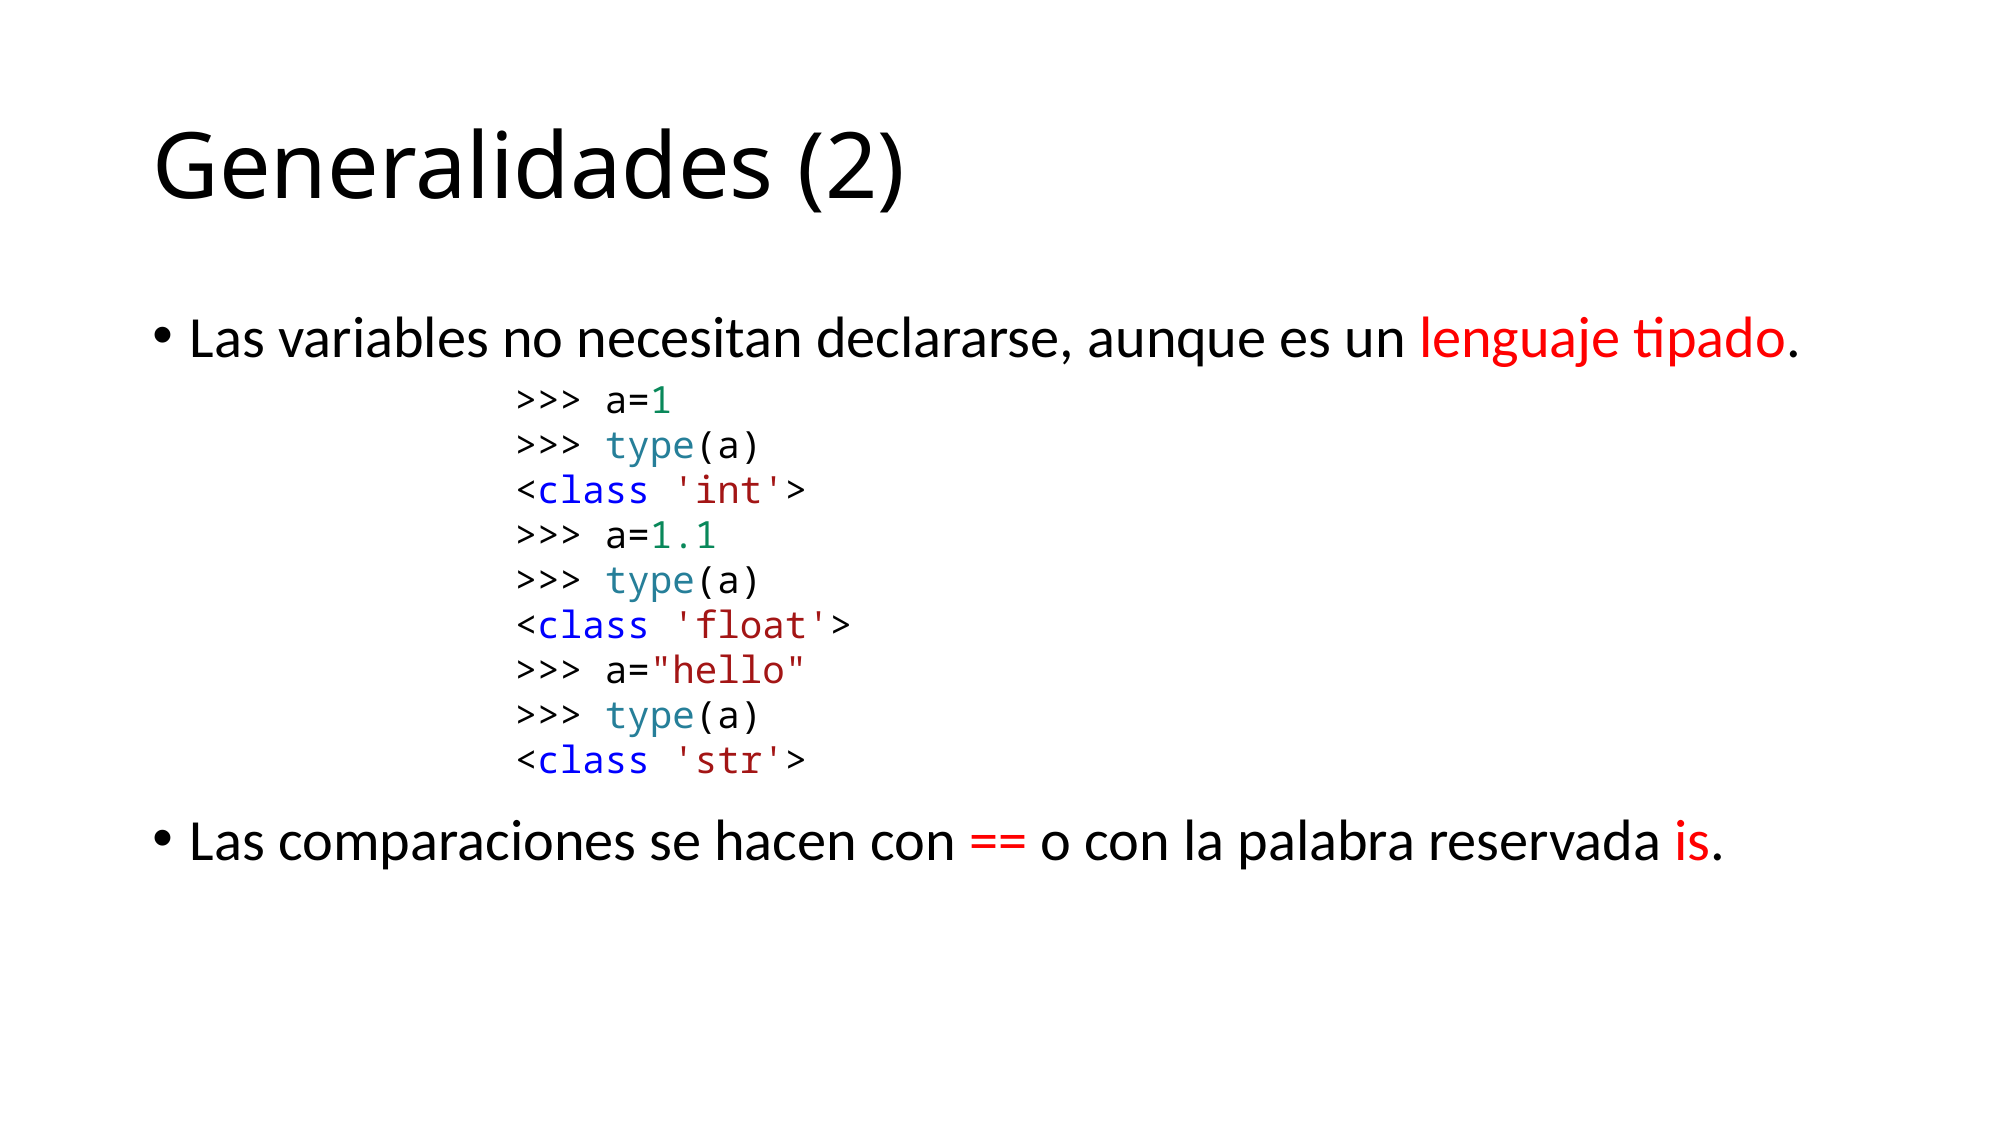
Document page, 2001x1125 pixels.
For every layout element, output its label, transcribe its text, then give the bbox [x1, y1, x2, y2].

title Generalidades (2) [137, 59, 1863, 278]
list Las variables no necesitan declararse, aunque es un lenguaje tipado. Las comparaciones se hacen con == o con la palabra reservada is. [137, 299, 1863, 1014]
text_box >>> a=1 >>> type(a) <class 'int'> >>> a=1.1 >>> type(a) <class 'float'> >>> a="hello" >>> type(a) <class 'str'> [500, 369, 1500, 789]
